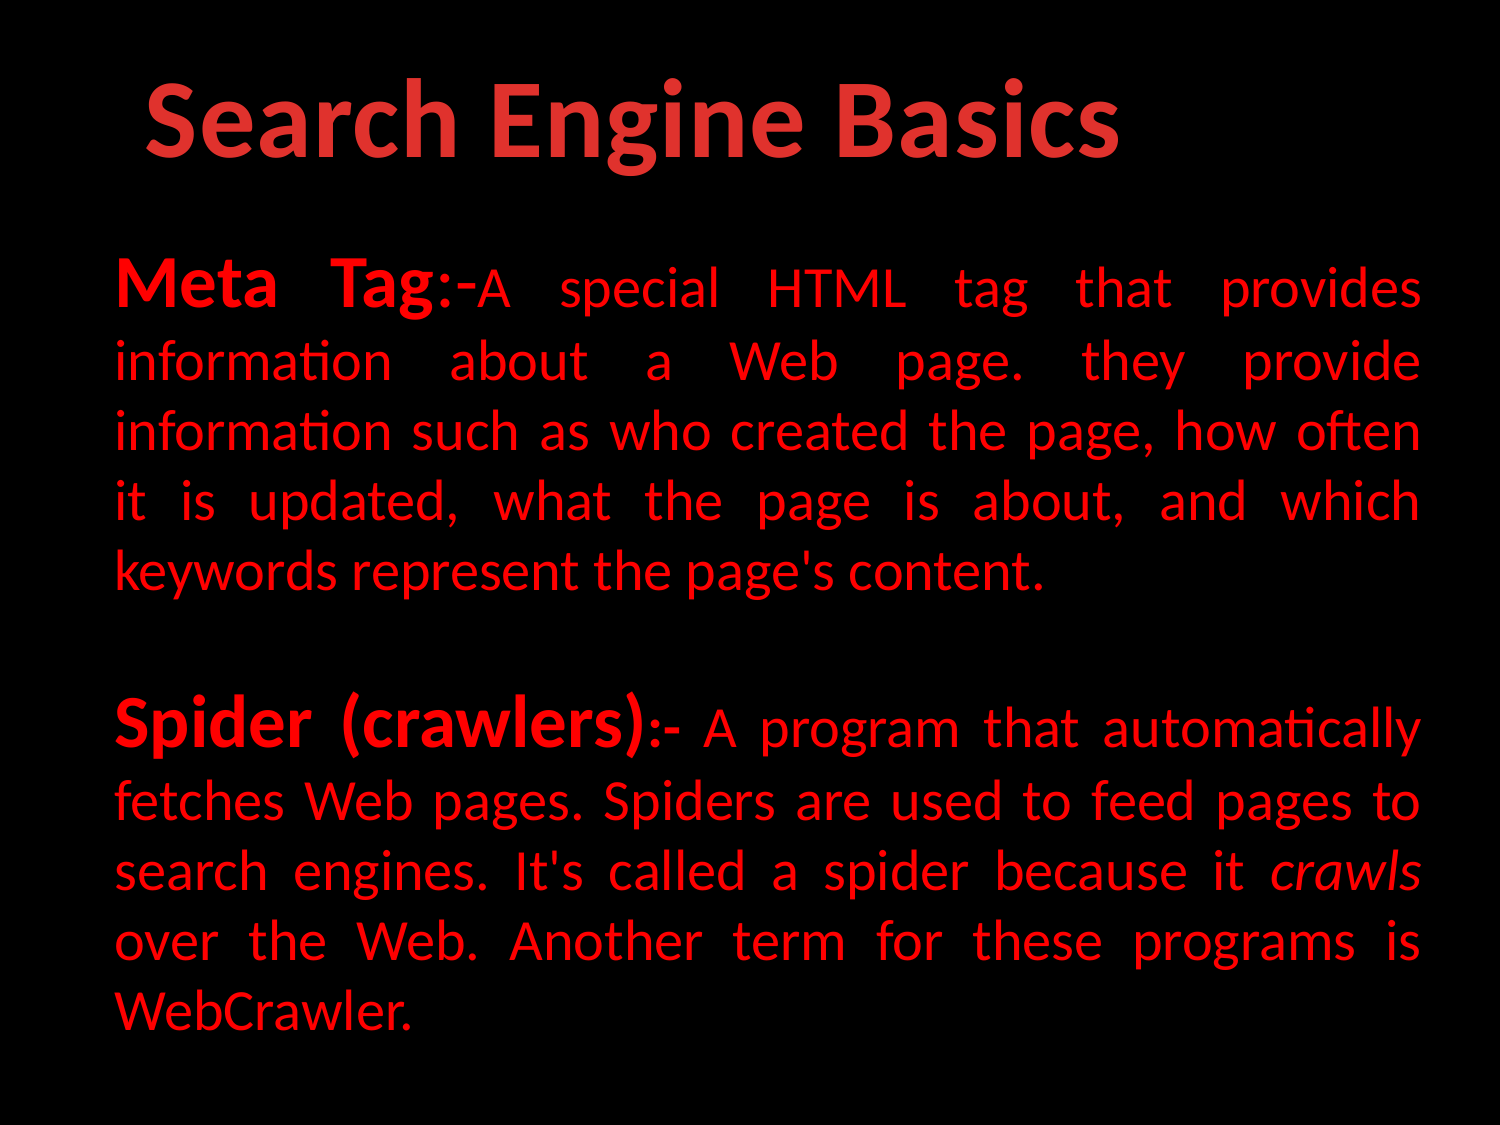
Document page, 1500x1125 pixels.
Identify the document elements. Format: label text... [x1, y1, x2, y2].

text_box Meta Tag:-A special HTML tag that provides information about a Web page. they provide information such as who created the page, how often it is updated, what the page is about, and which keywords represent the page's content. Spider (crawlers):- A program that automatically fetches Web pages. Spiders are used to feed pages to search engines. It's called a spider because it crawls over the Web. Another term for these programs is WebCrawler. [99, 224, 1438, 1120]
text_box Search Engine Basics [129, 37, 1140, 188]
